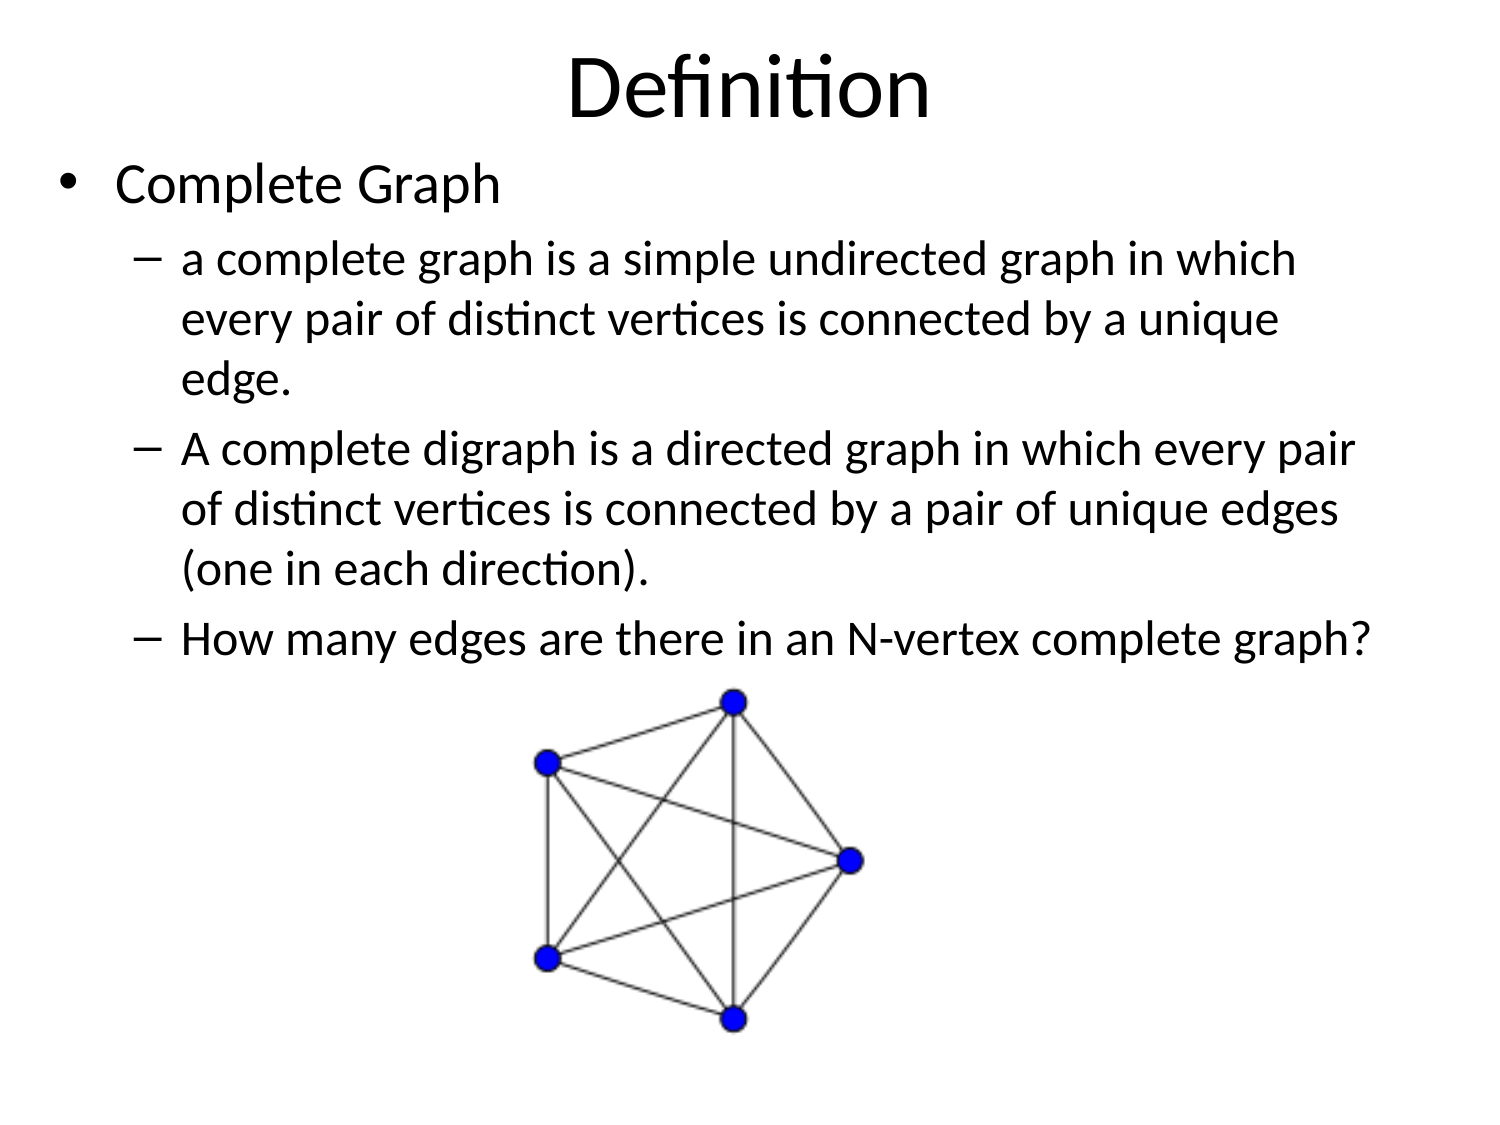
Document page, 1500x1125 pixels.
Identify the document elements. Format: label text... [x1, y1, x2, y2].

title Definition [75, 0, 1425, 175]
list Complete Graph a complete graph is a simple undirected graph in which every pair of distinct vertices is connected by a unique edge. A complete digraph is a directed graph in which every pair of distinct vertices is connected by a pair of unique edges (one in each direction). How many edges are there in an N-vertex complete graph? [43, 138, 1394, 911]
picture [524, 679, 876, 1043]
